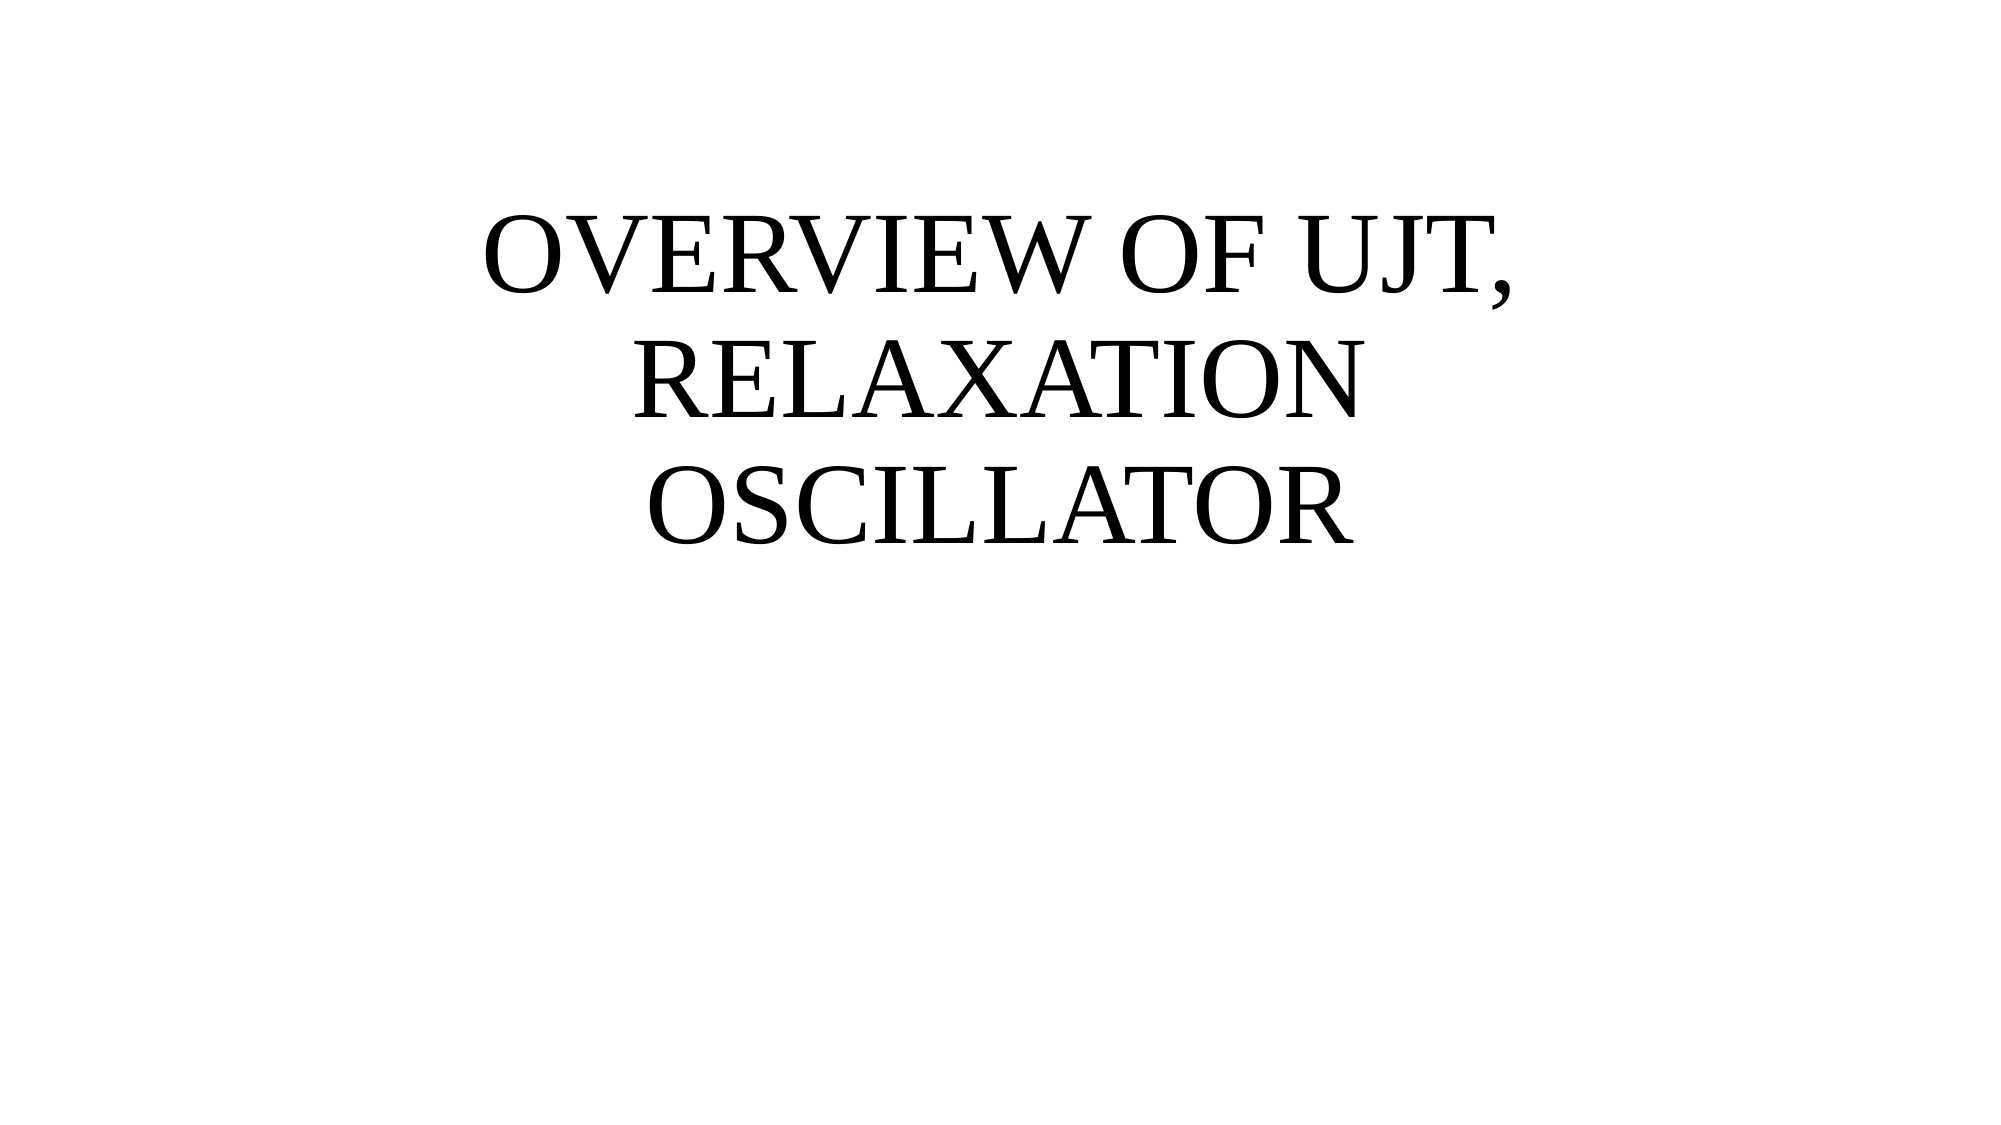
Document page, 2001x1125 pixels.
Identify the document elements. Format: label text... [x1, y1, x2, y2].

title OVERVIEW OF UJT, RELAXATION OSCILLATOR [249, 184, 1750, 576]
